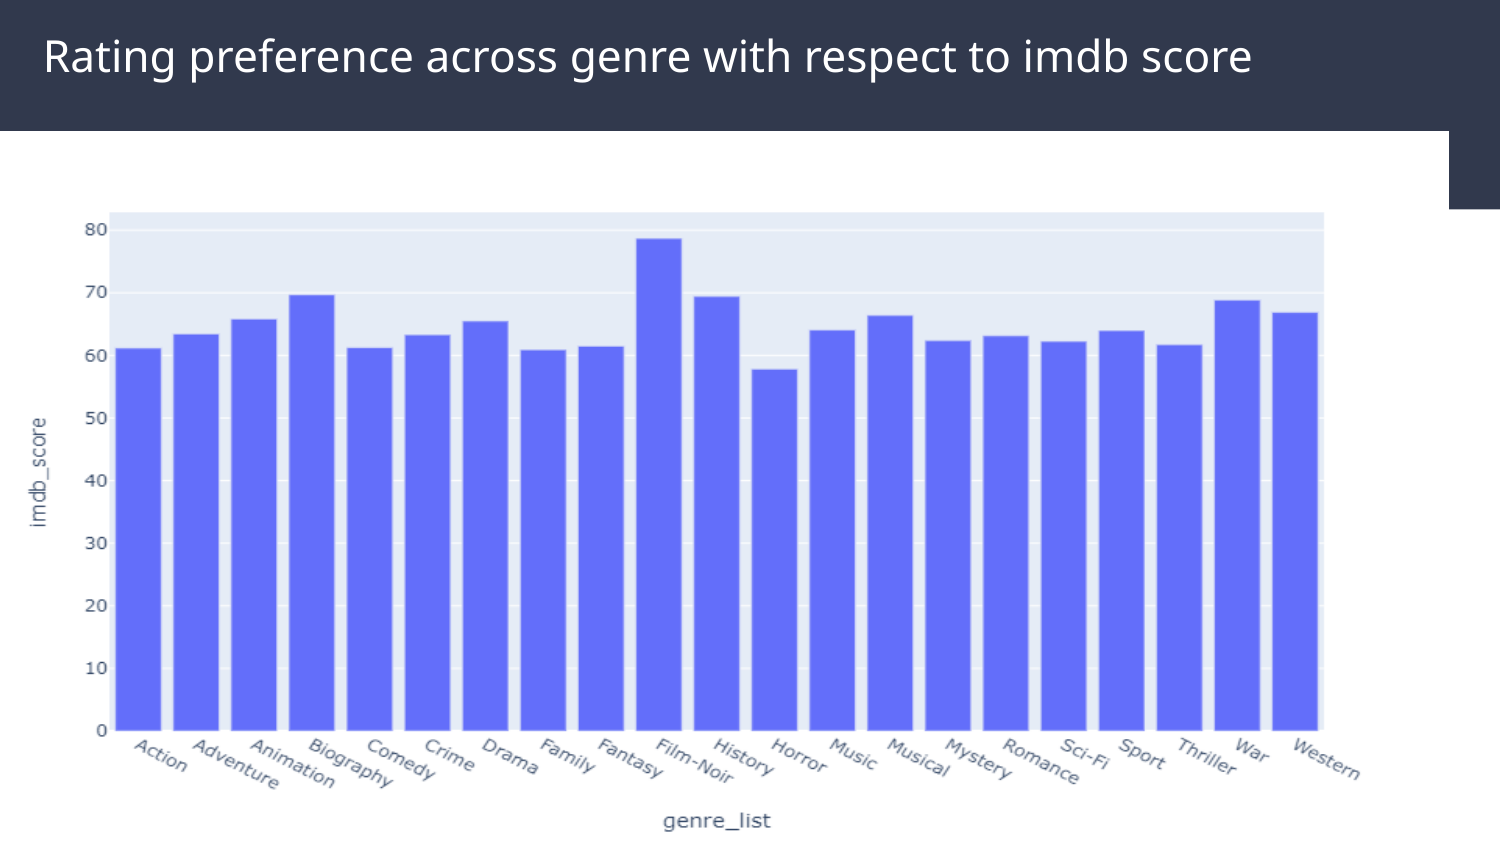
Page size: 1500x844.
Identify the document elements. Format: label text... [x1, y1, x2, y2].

title Rating preference across genre with respect to imdb score [27, 13, 1426, 129]
picture [0, 131, 1450, 844]
